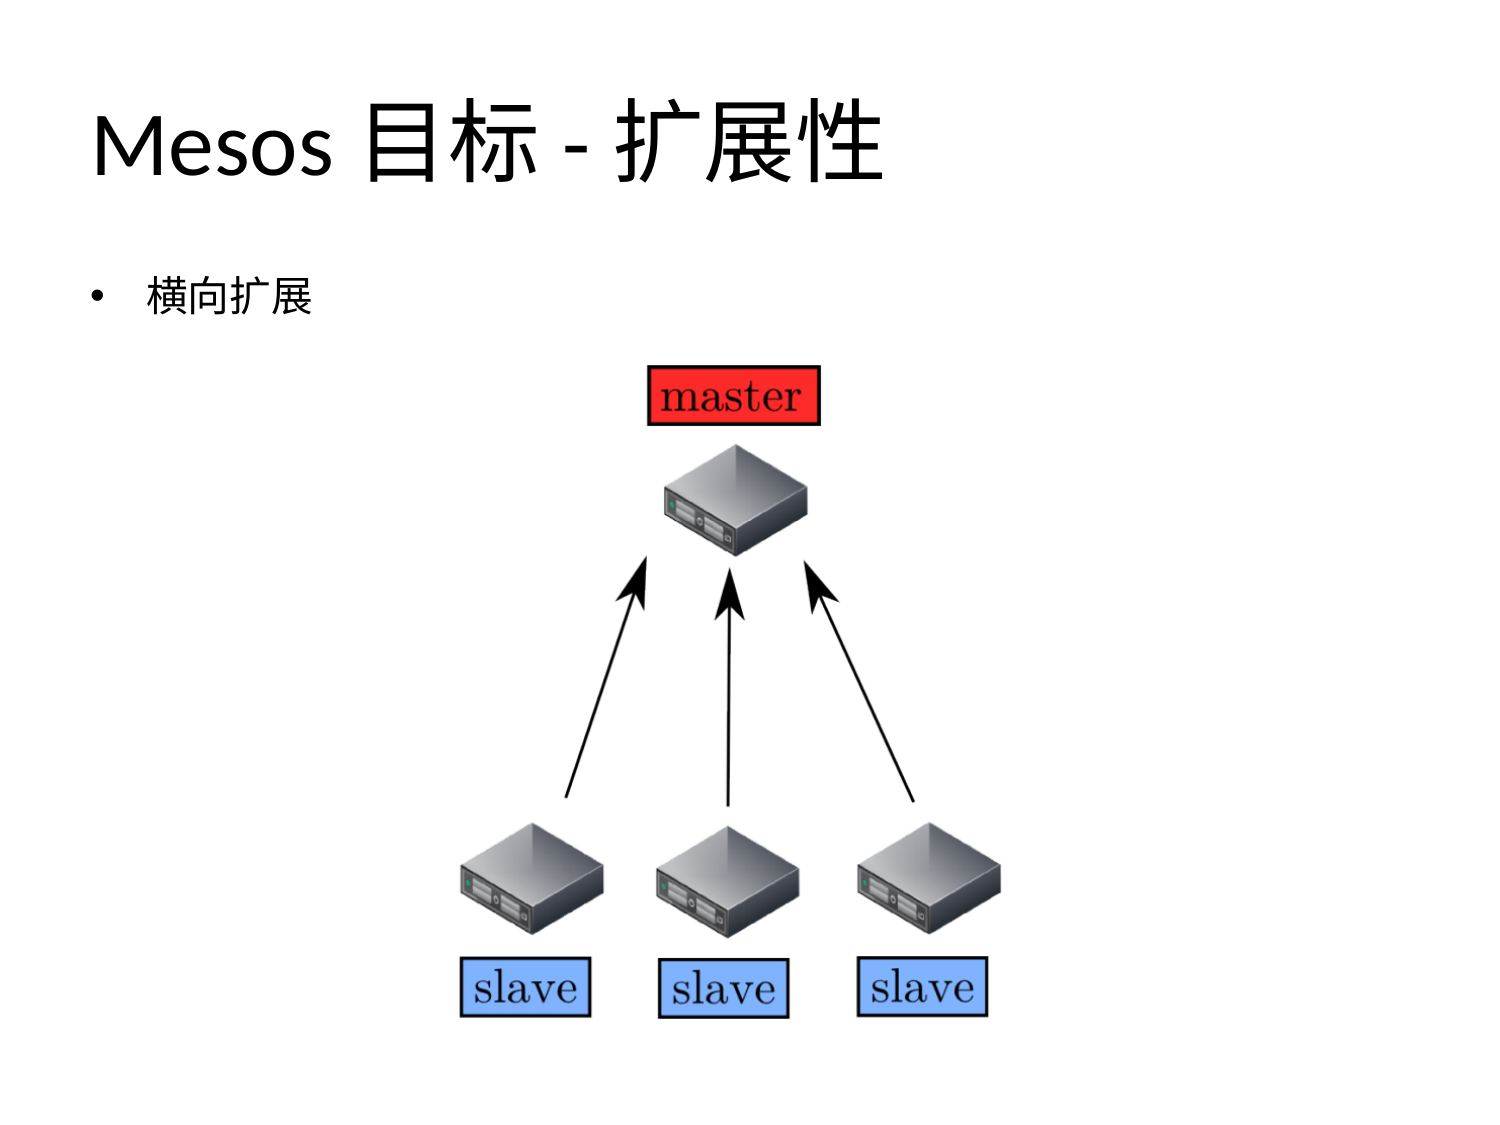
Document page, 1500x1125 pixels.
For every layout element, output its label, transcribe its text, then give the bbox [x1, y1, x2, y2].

picture [404, 349, 1081, 1041]
title Mesos目标-扩展性 [75, 45, 1425, 233]
list 横向扩展 [75, 262, 1425, 1005]
